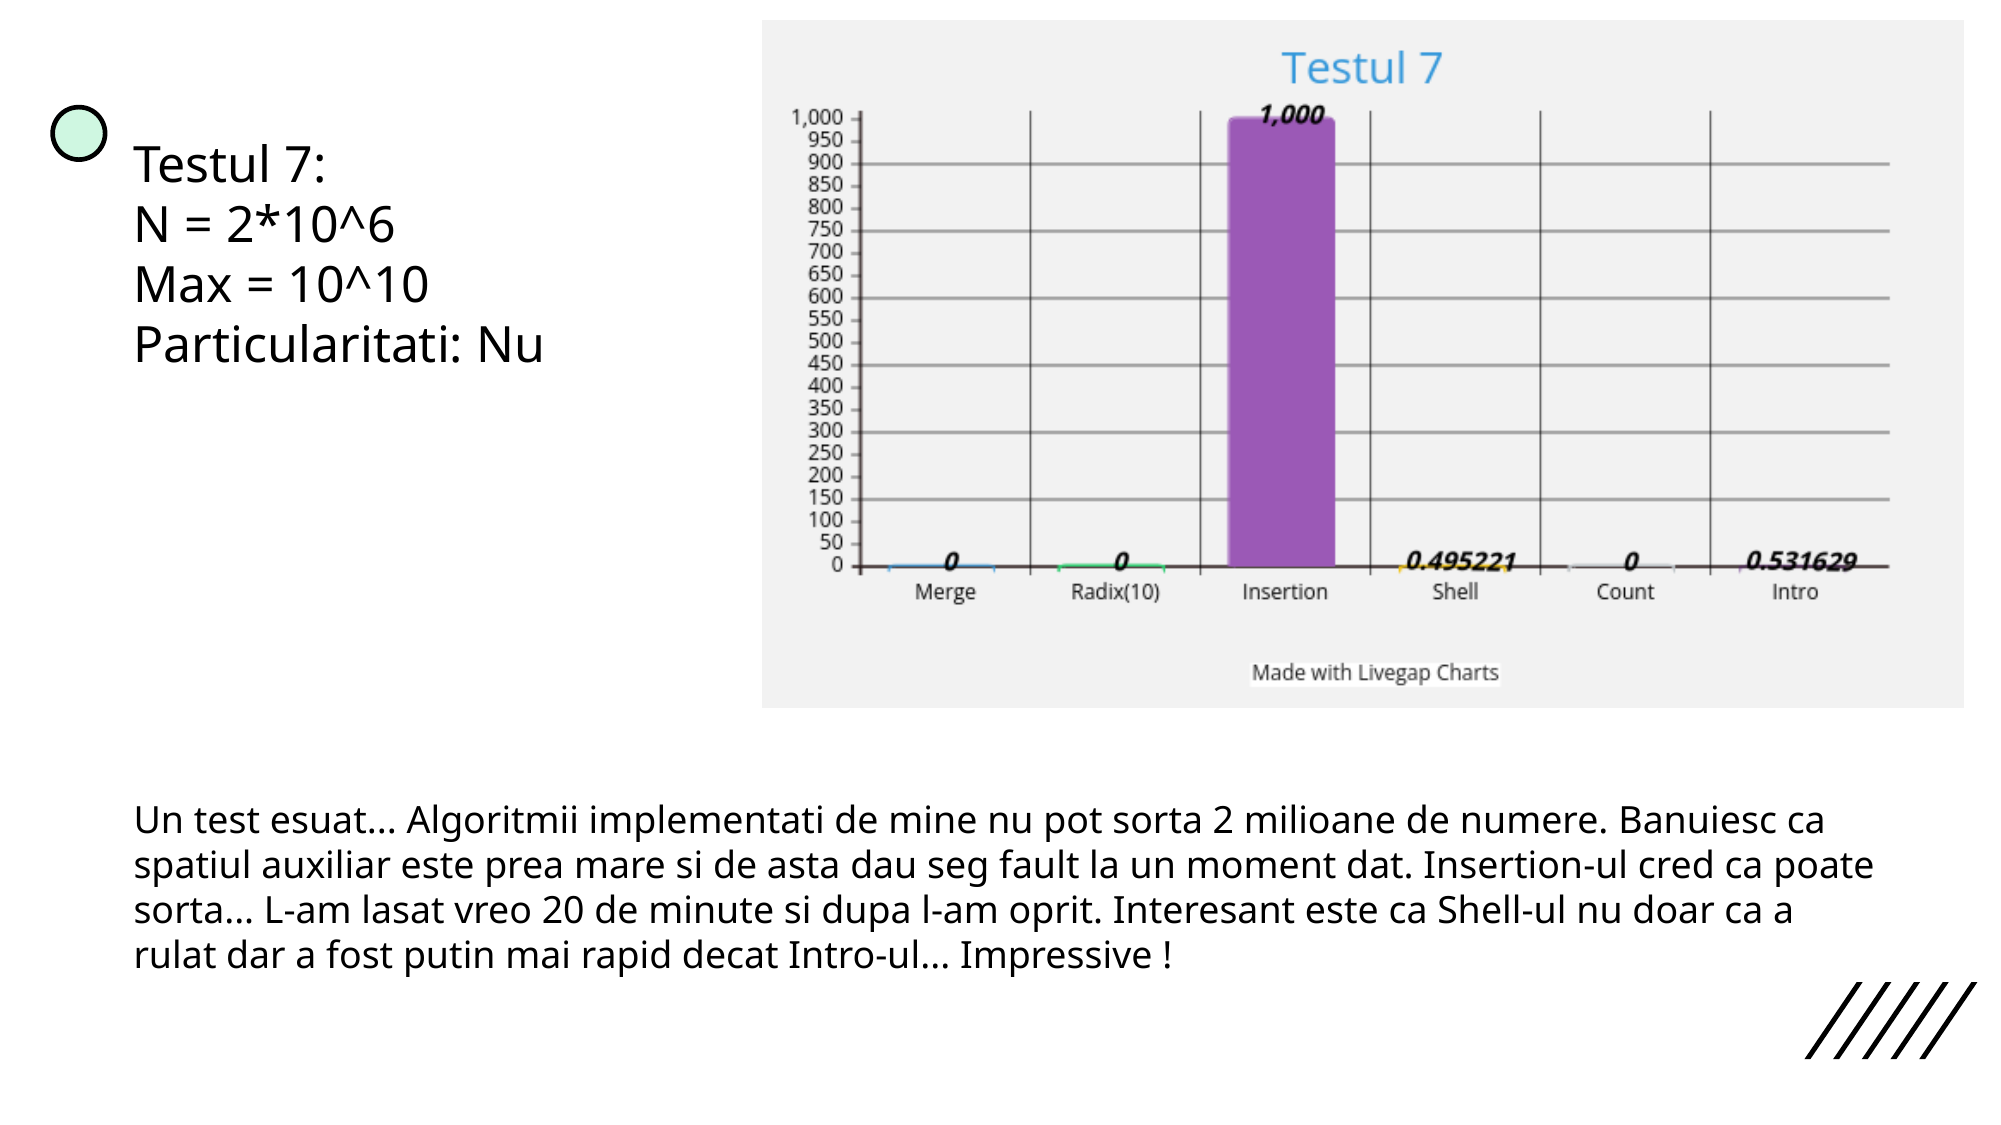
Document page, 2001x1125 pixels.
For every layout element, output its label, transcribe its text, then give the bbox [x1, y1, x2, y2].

picture [762, 20, 1964, 708]
text_box Testul 7: N = 2*10^6 Max = 10^10 Particularitati: Nu [118, 124, 747, 380]
text_box Un test esuat... Algoritmii implementati de mine nu pot sorta 2 milioane de numere. Banuiesc ca spatiul auxiliar este prea mare si de asta dau seg fault la un moment dat. Insertion-ul cred ca poate sorta... L-am lasat vreo 20 de minute si dupa l-am oprit. Interesant este ca Shell-ul nu doar ca a rulat dar a fost putin mai rapid decat Intro-ul... Impressive ! [118, 788, 1896, 984]
